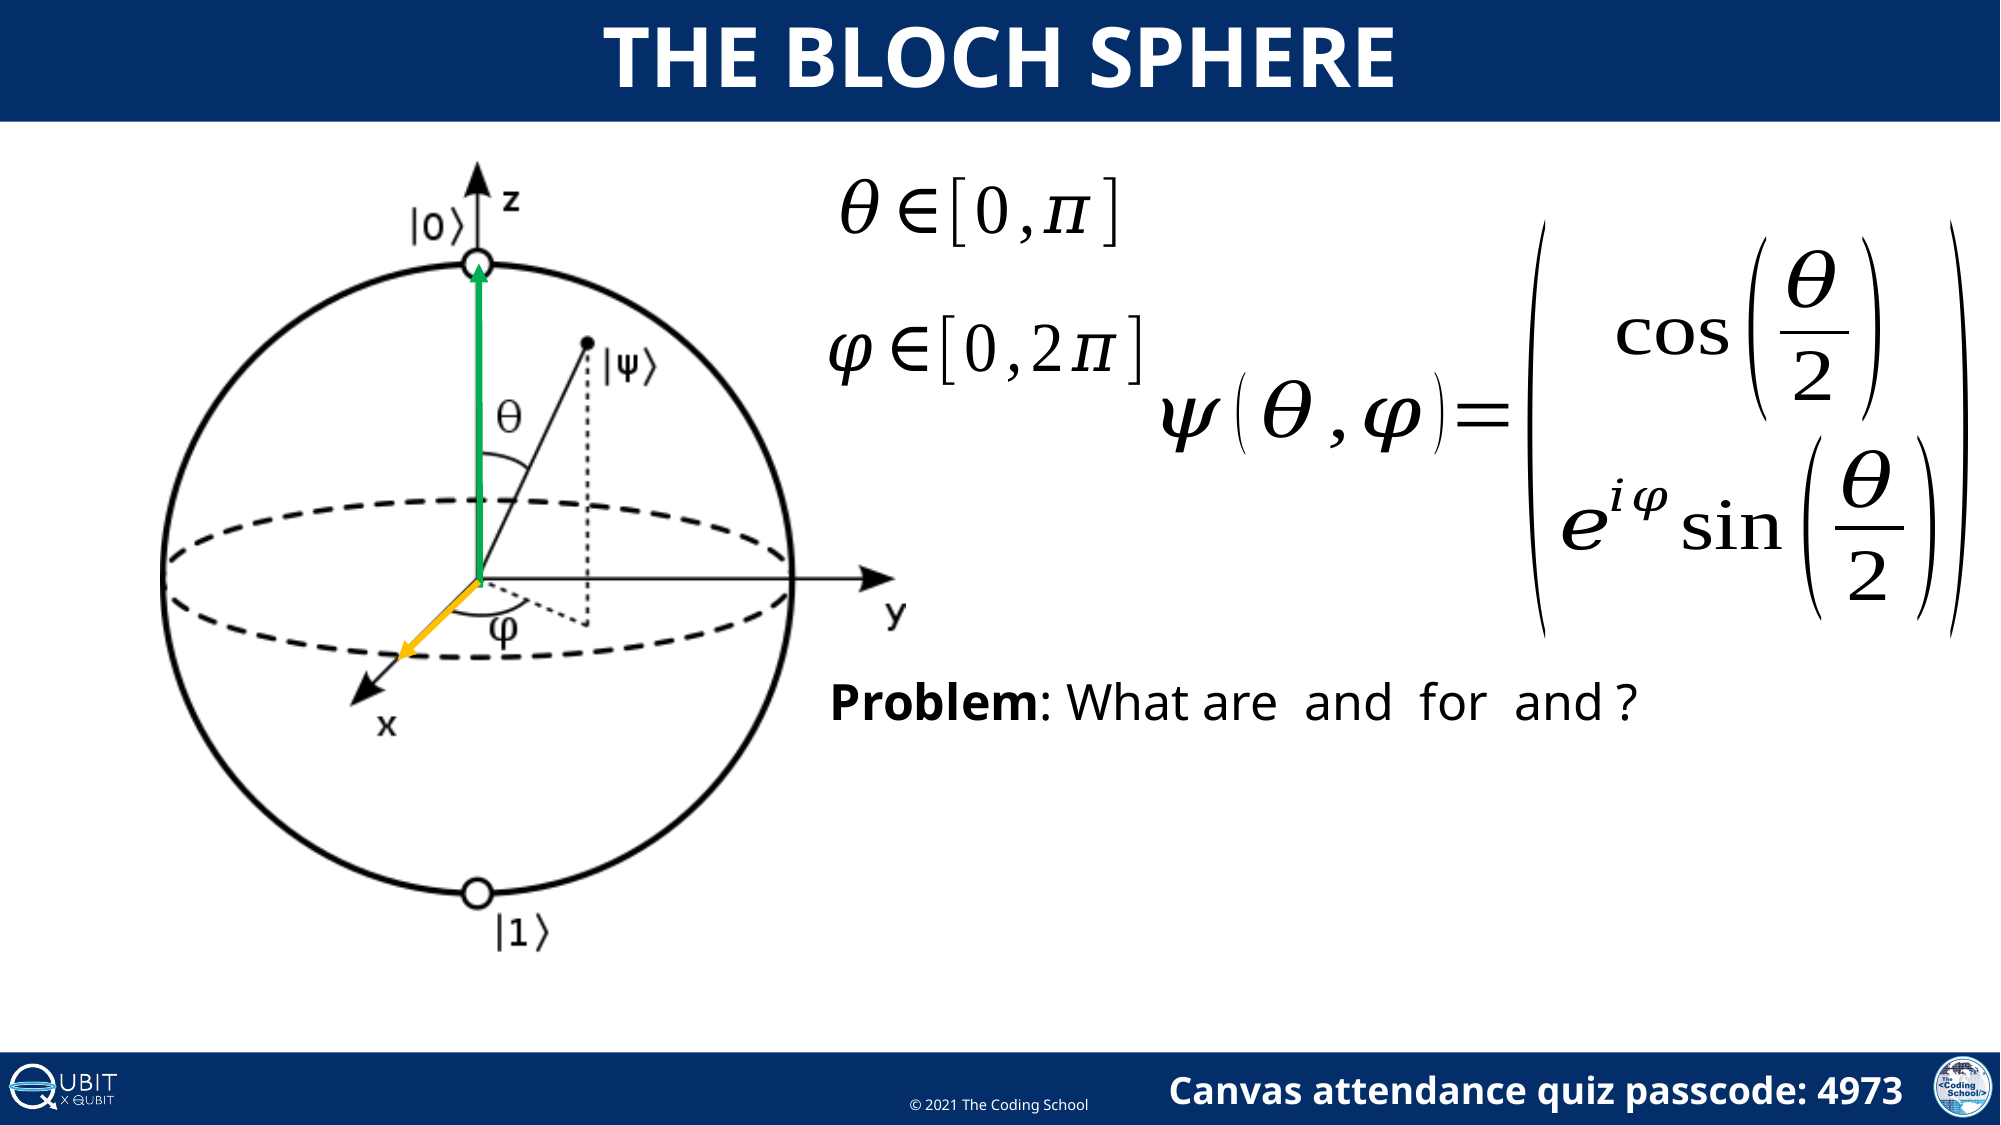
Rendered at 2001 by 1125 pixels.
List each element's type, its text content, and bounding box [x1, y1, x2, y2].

picture [1931, 1052, 1995, 1122]
title The bloch sphere [0, 0, 2000, 122]
picture [160, 161, 906, 954]
picture [6, 1055, 118, 1125]
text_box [397, 581, 479, 660]
